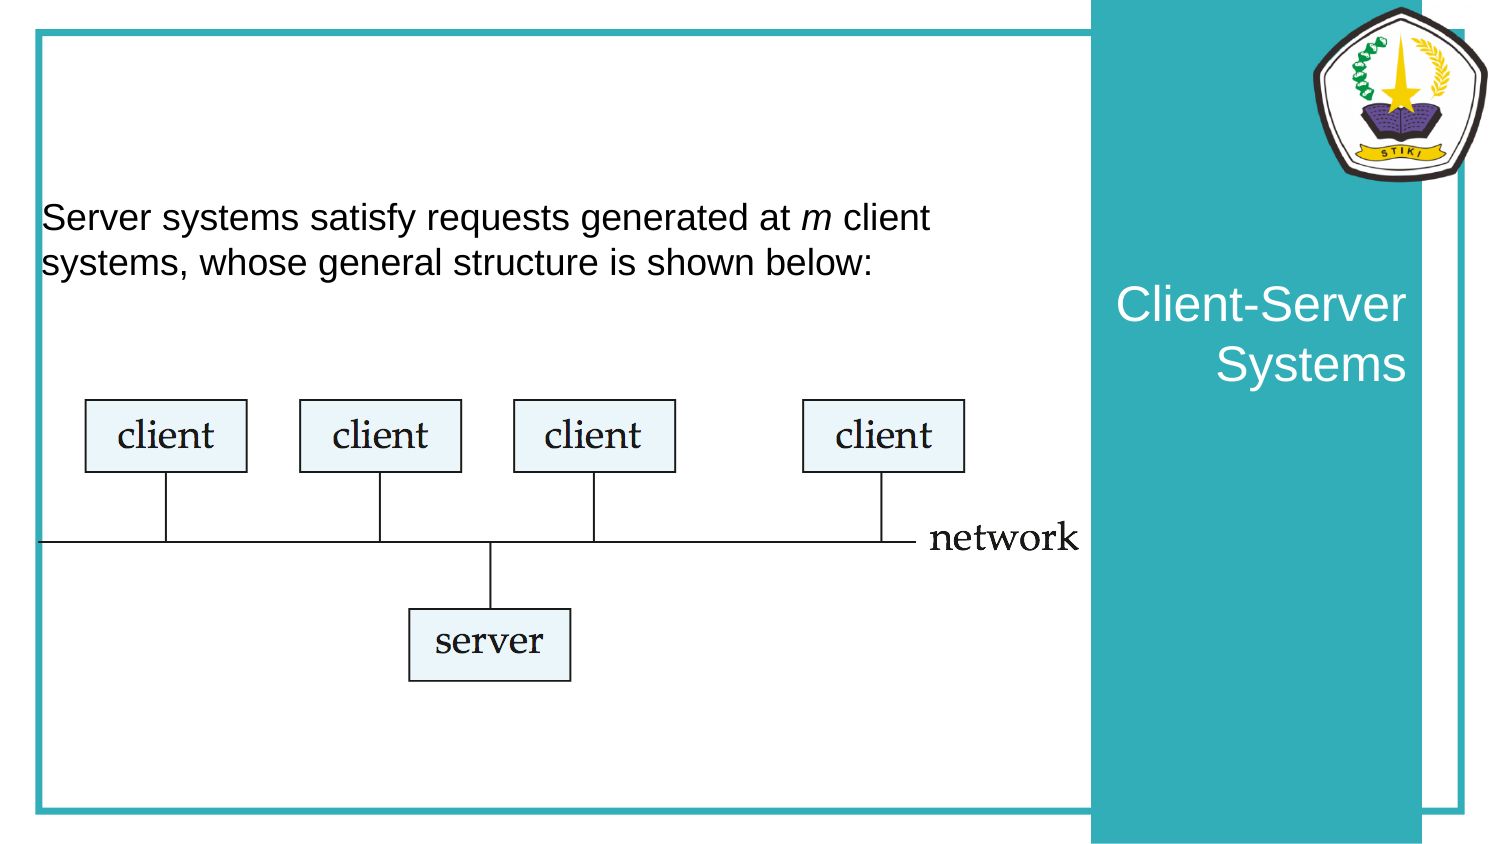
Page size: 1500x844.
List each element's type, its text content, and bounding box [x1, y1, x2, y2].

text_box [33, 685, 1089, 817]
text_box [33, 27, 1089, 186]
text_box [33, 291, 44, 402]
text_box [1424, 196, 1467, 817]
text_box Server systems satisfy requests generated at m client systems, whose general structure is shown below: [26, 186, 1101, 291]
text_box [1089, 0, 1424, 844]
picture [1307, 4, 1495, 187]
picture [38, 398, 1081, 682]
text_box Client-Server Systems [1091, 264, 1422, 501]
